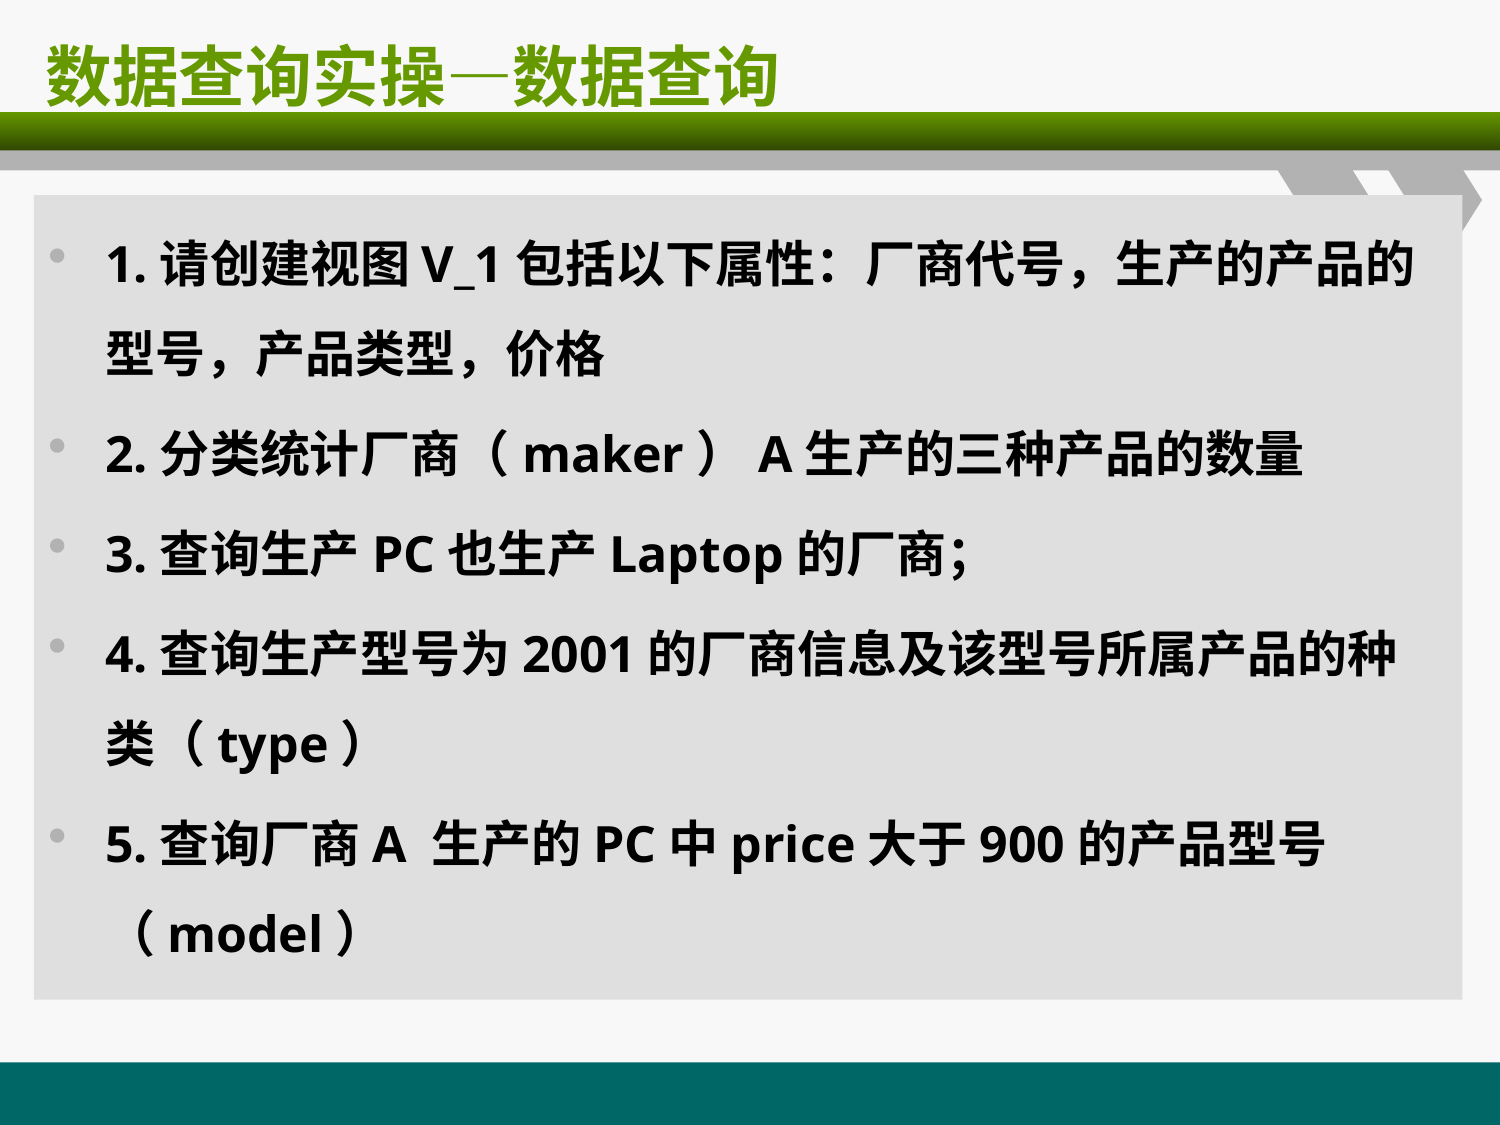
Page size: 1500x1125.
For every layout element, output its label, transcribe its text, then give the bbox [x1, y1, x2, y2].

title 数据查询实操—数据查询 [30, 24, 1463, 125]
list 1.请创建视图V_1包括以下属性：厂商代号，生产的产品的型号，产品类型，价格 2.分类统计厂商（maker）A生产的三种产品的数量 3.查询生产PC也生产Laptop的厂商； 4.查询生产型号为2001的厂商信息及该型号所属产品的种类（type） 5.查询厂商A 生产的PC中price大于900的产品型号（model） [33, 195, 1463, 1000]
